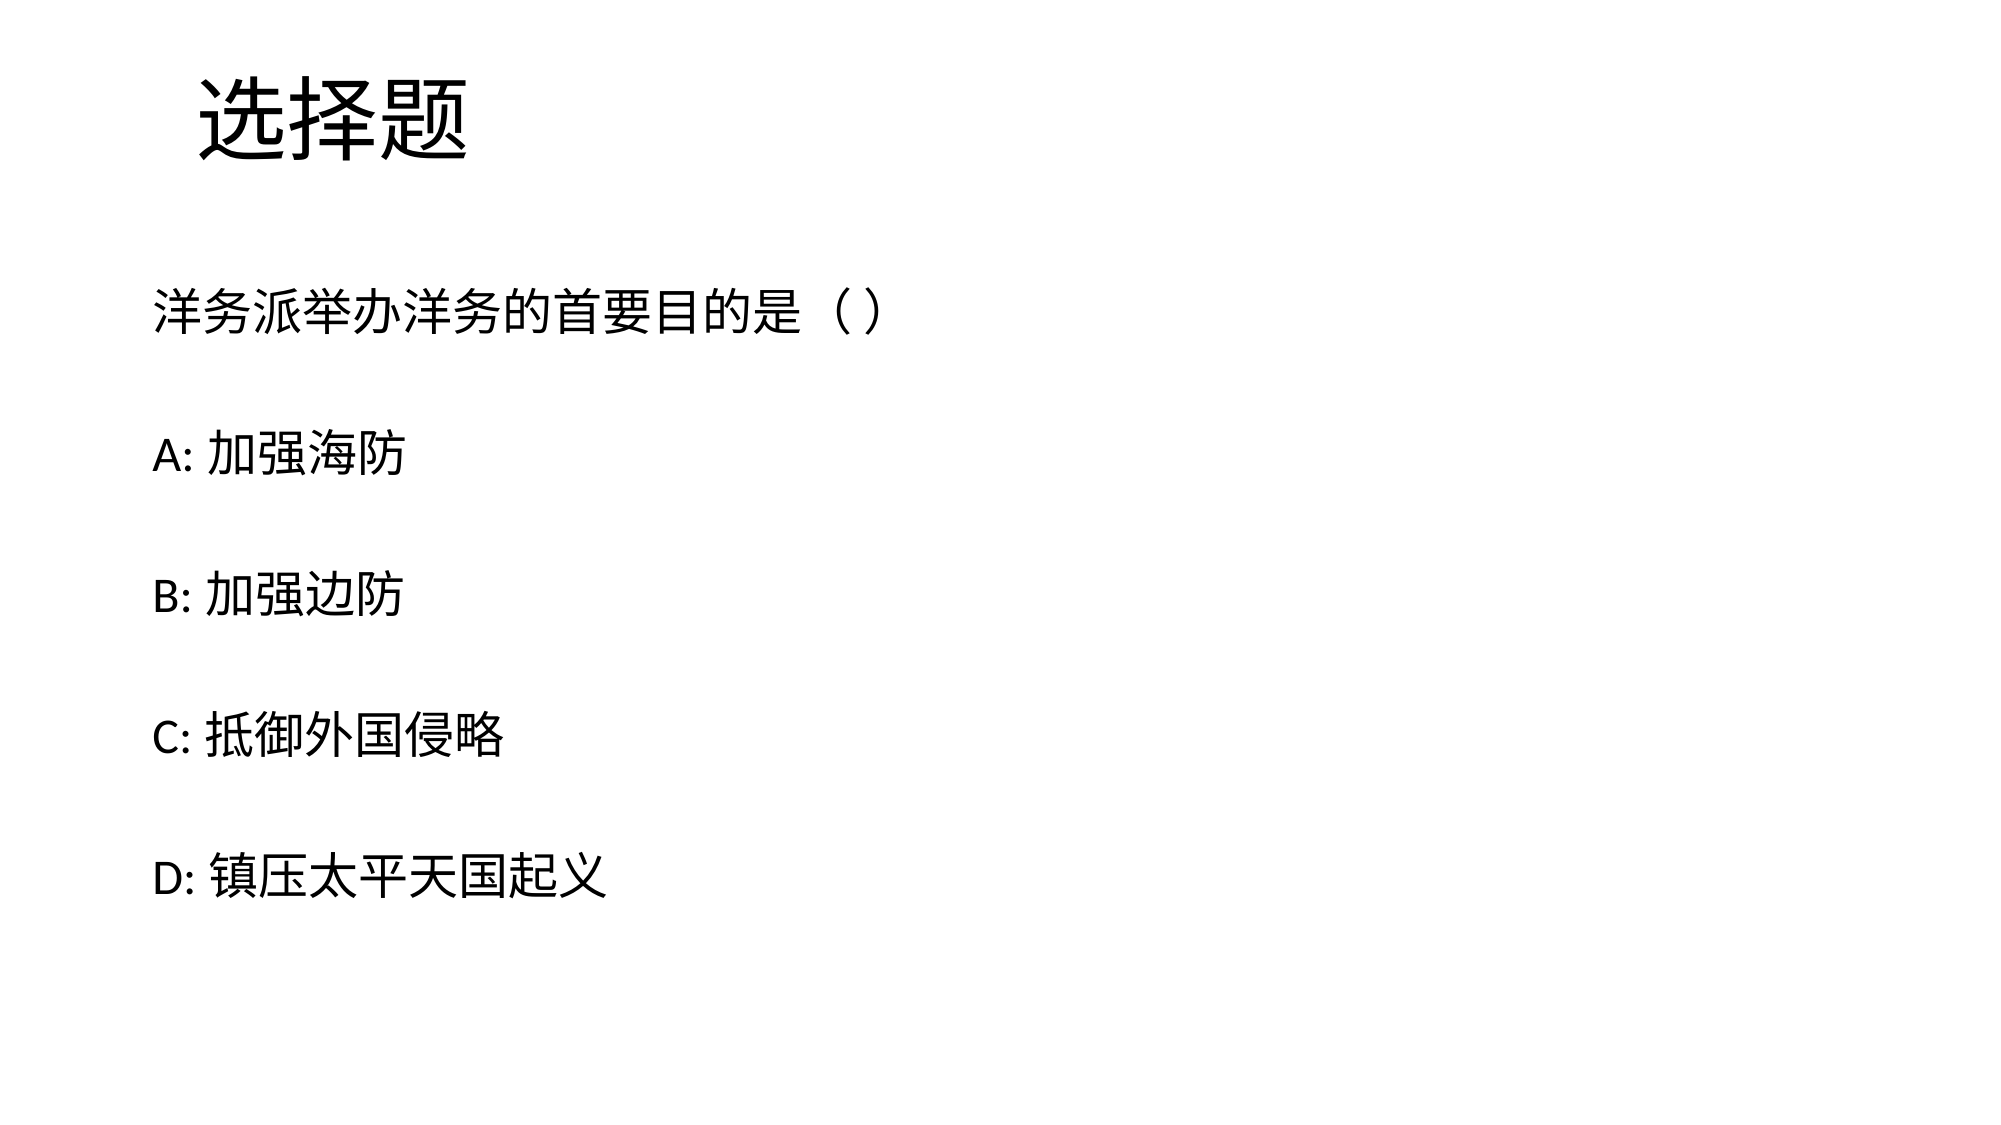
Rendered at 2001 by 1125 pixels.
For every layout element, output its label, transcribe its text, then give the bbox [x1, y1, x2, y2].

list 洋务派举办洋务的首要目的是（ ） A:加强海防 B:加强边防 C:抵御外国侵略 D:镇压太平天国起义 [137, 213, 1977, 1061]
title 选择题 [137, 14, 1863, 213]
